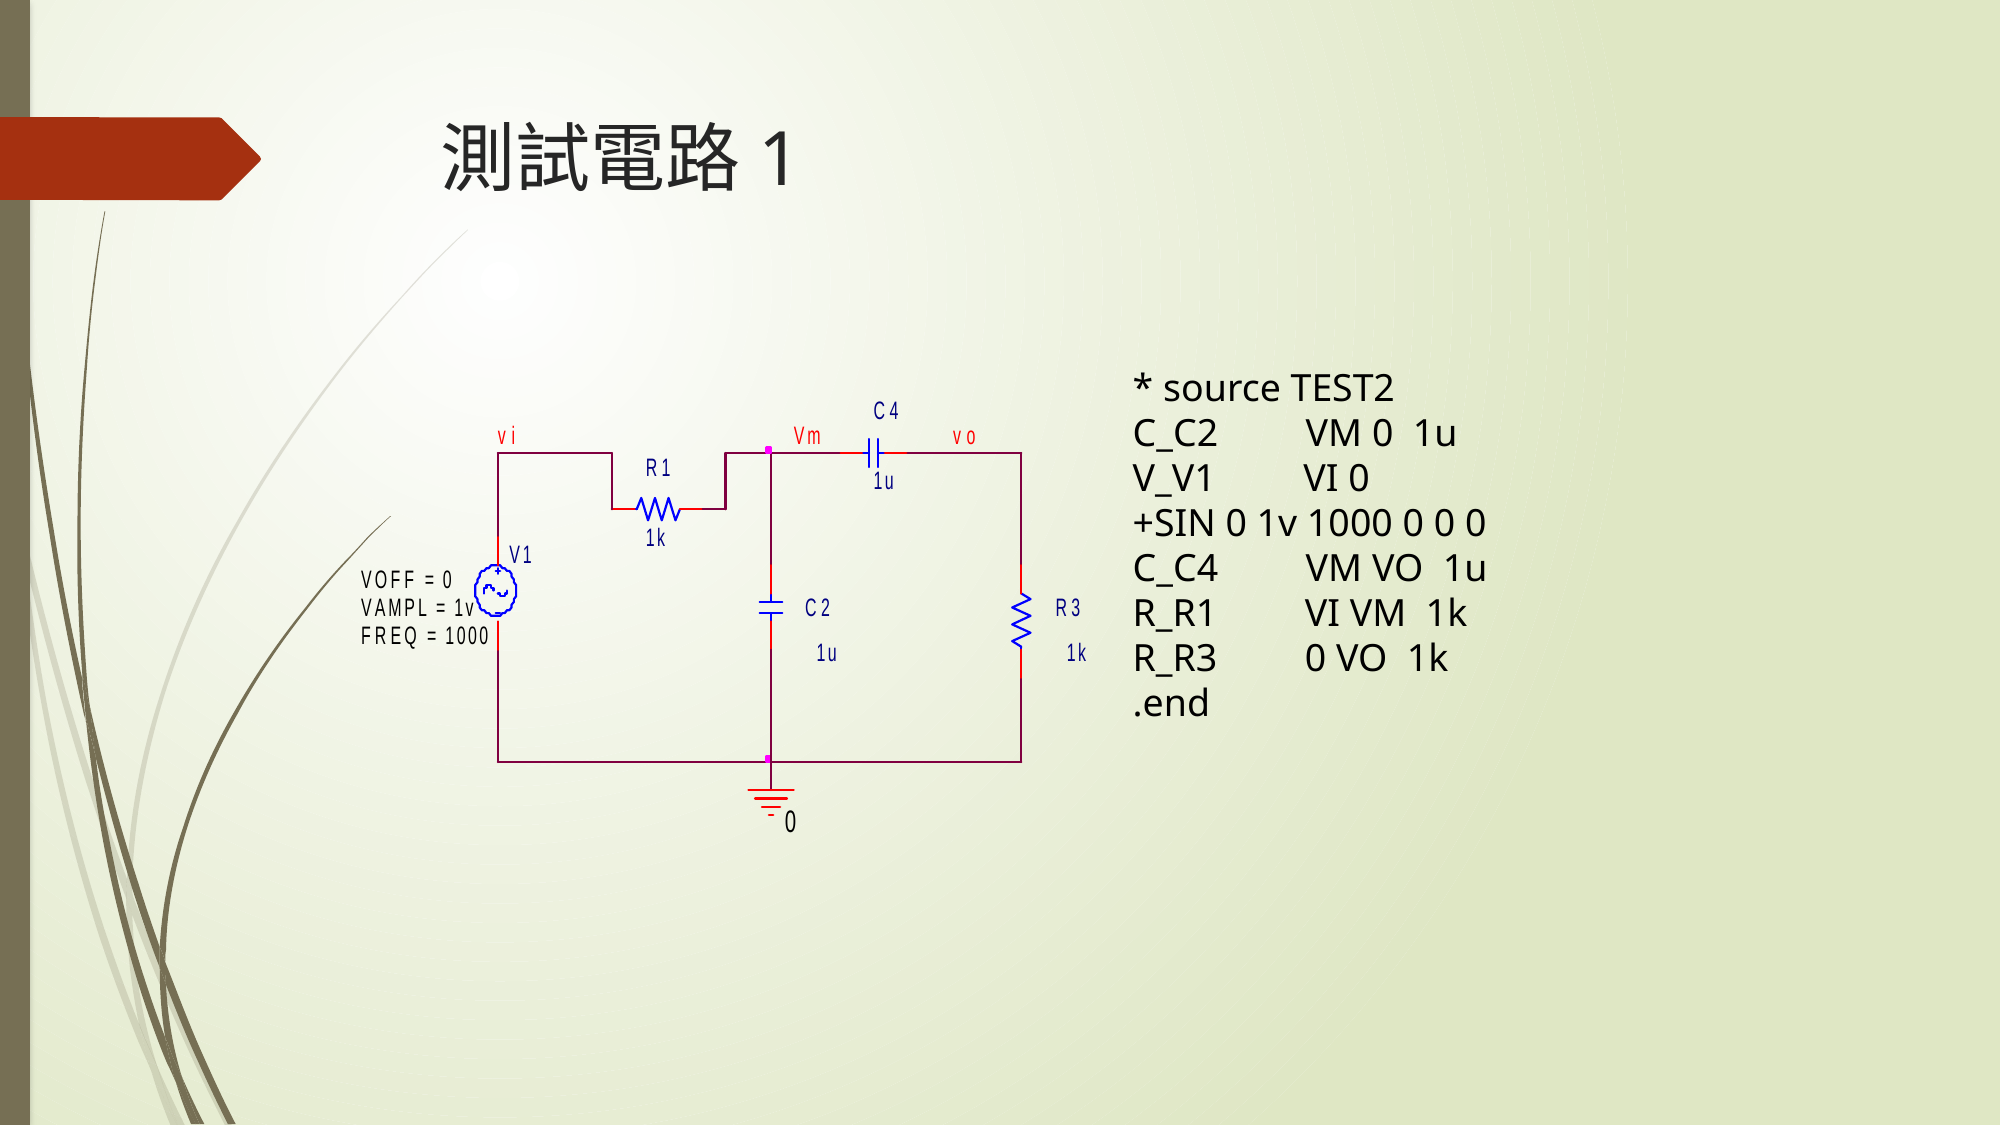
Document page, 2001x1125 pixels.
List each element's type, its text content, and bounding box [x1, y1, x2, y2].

title 測試電路1 [425, 102, 1888, 313]
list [349, 382, 1102, 853]
text_box * source TEST2 C_C2 VM 0 1u V_V1 VI 0 +SIN 0 1v 1000 0 0 0 C_C4 VM VO 1u R_R1 VI VM 1k R_R3 0 VO 1k .end [1118, 356, 1932, 912]
